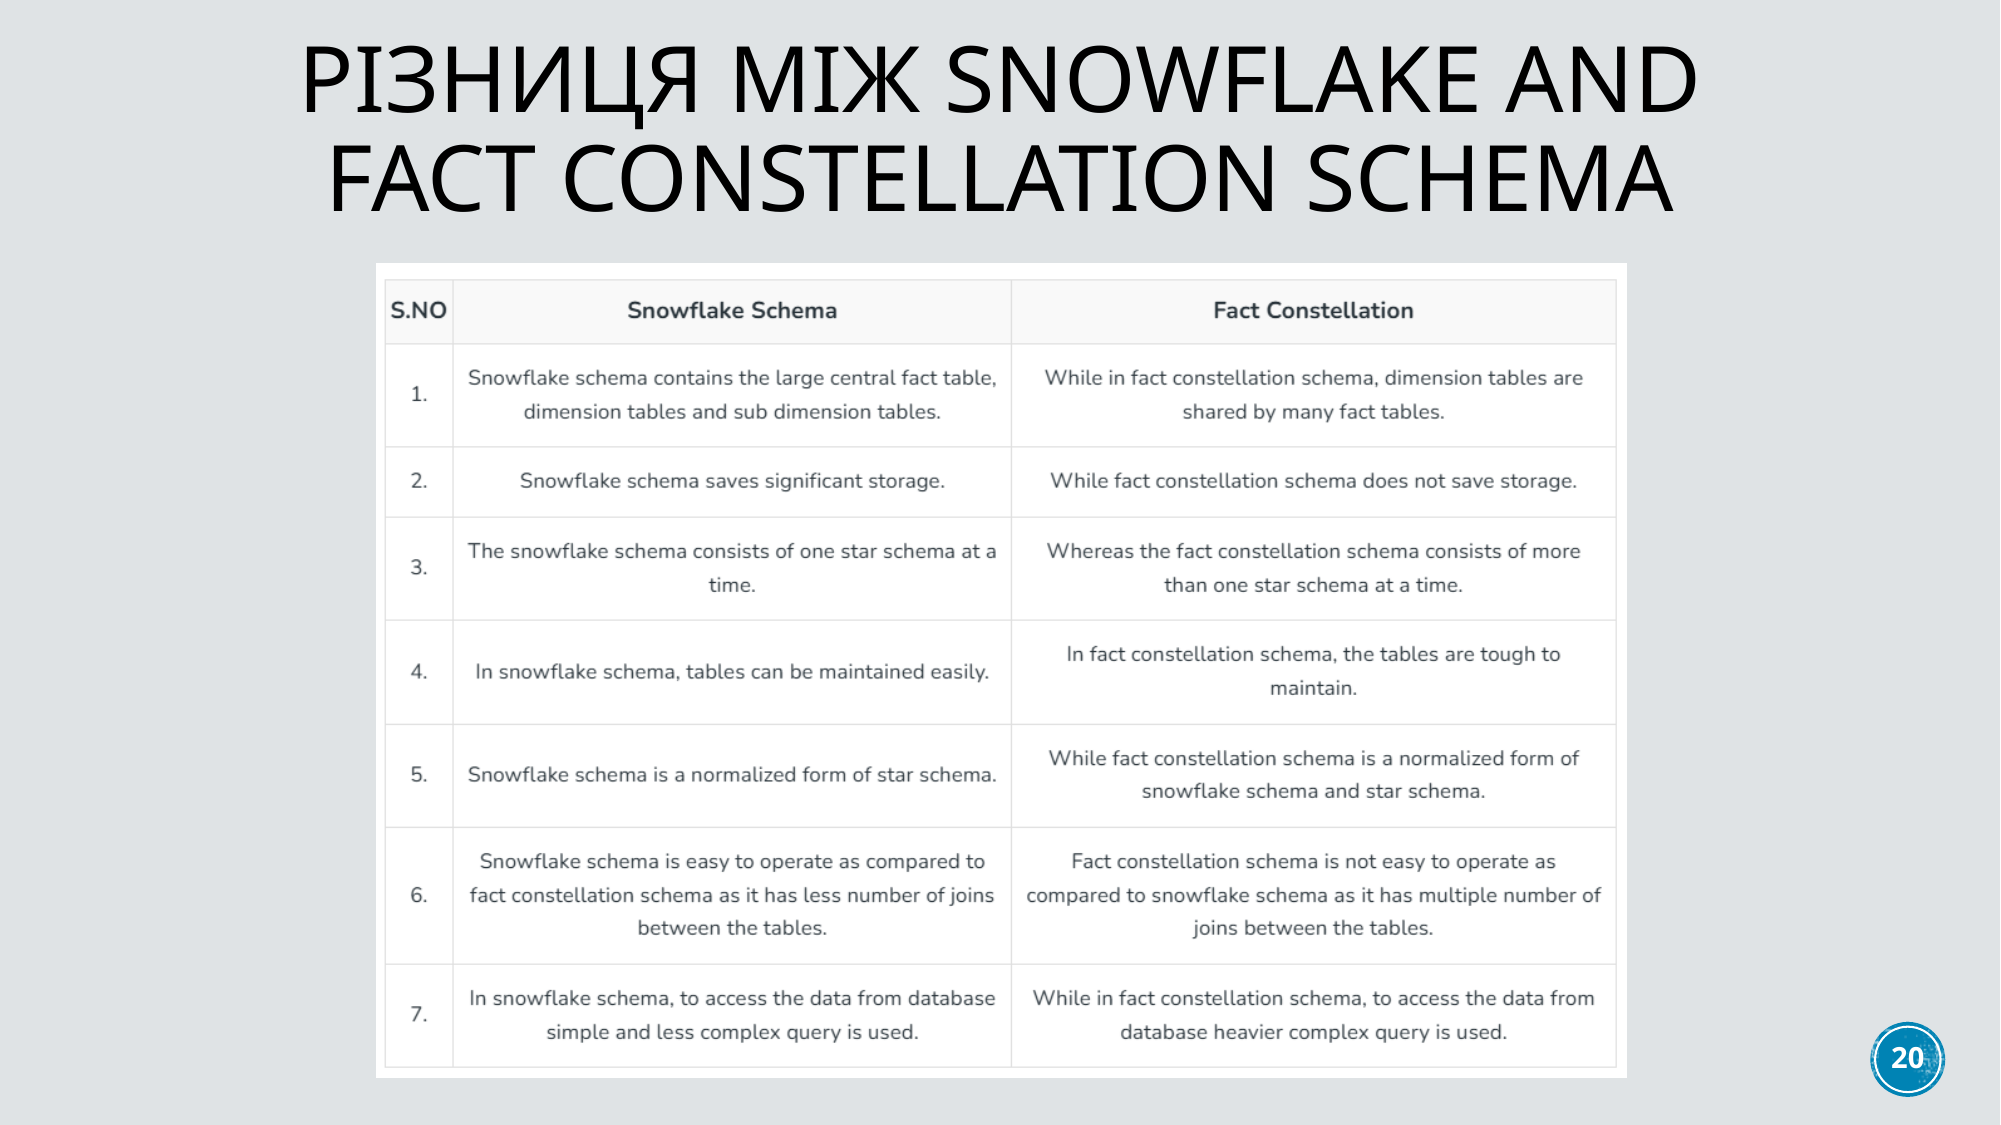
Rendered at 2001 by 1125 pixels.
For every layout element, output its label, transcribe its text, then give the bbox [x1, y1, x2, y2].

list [380, 267, 1625, 1073]
title Різниця між Snowflake and Fact Constellation Schema [175, 0, 1826, 264]
slide_number 20 [1855, 1028, 1961, 1089]
